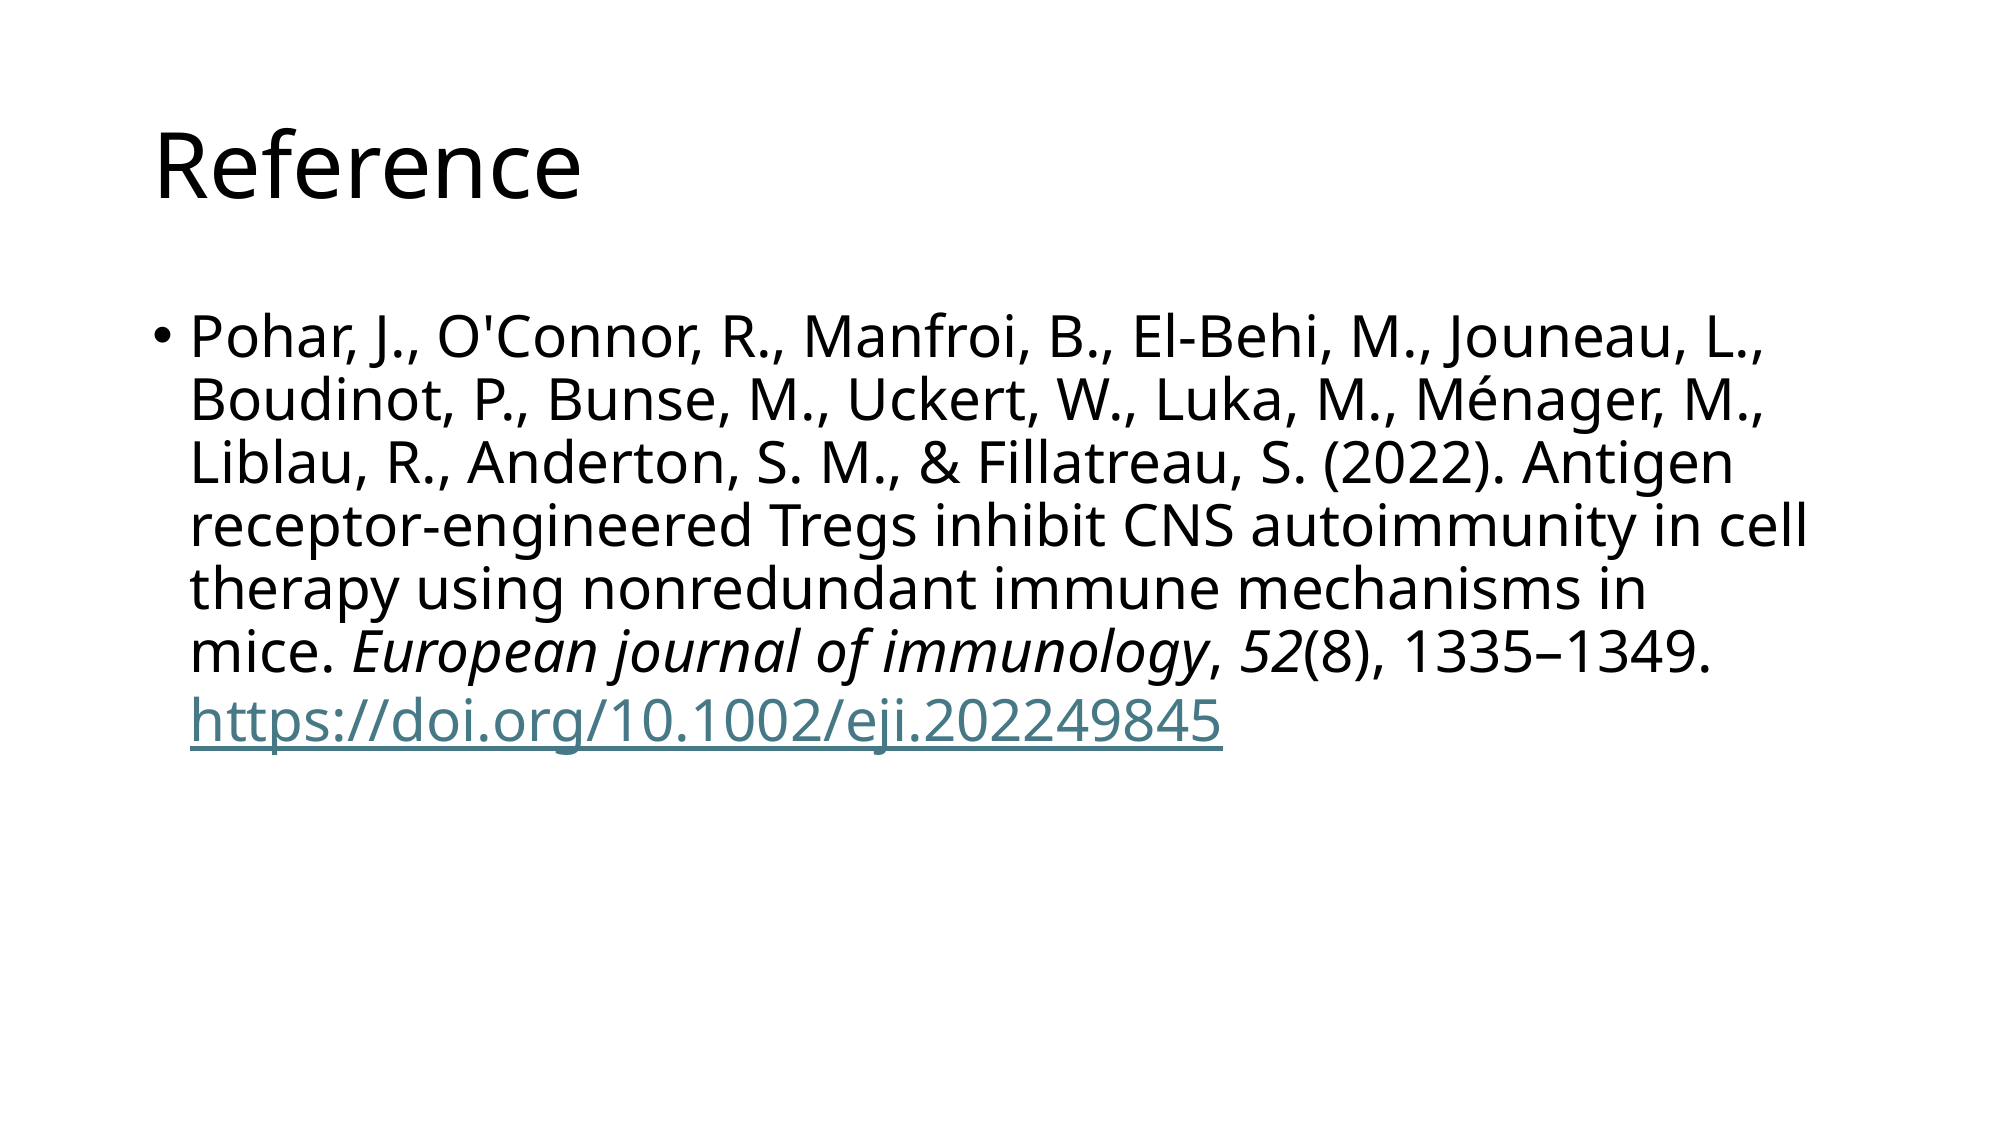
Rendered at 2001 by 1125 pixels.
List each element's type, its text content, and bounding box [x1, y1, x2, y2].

list Pohar, J., O'Connor, R., Manfroi, B., El-Behi, M., Jouneau, L., Boudinot, P., Bunse, M., Uckert, W., Luka, M., Ménager, M., Liblau, R., Anderton, S. M., & Fillatreau, S. (2022). Antigen receptor-engineered Tregs inhibit CNS autoimmunity in cell therapy using nonredundant immune mechanisms in mice. European journal of immunology, 52(8), 1335–1349. https://doi.org/10.1002/eji.202249845 [137, 299, 1863, 1014]
title Reference [137, 59, 1863, 278]
